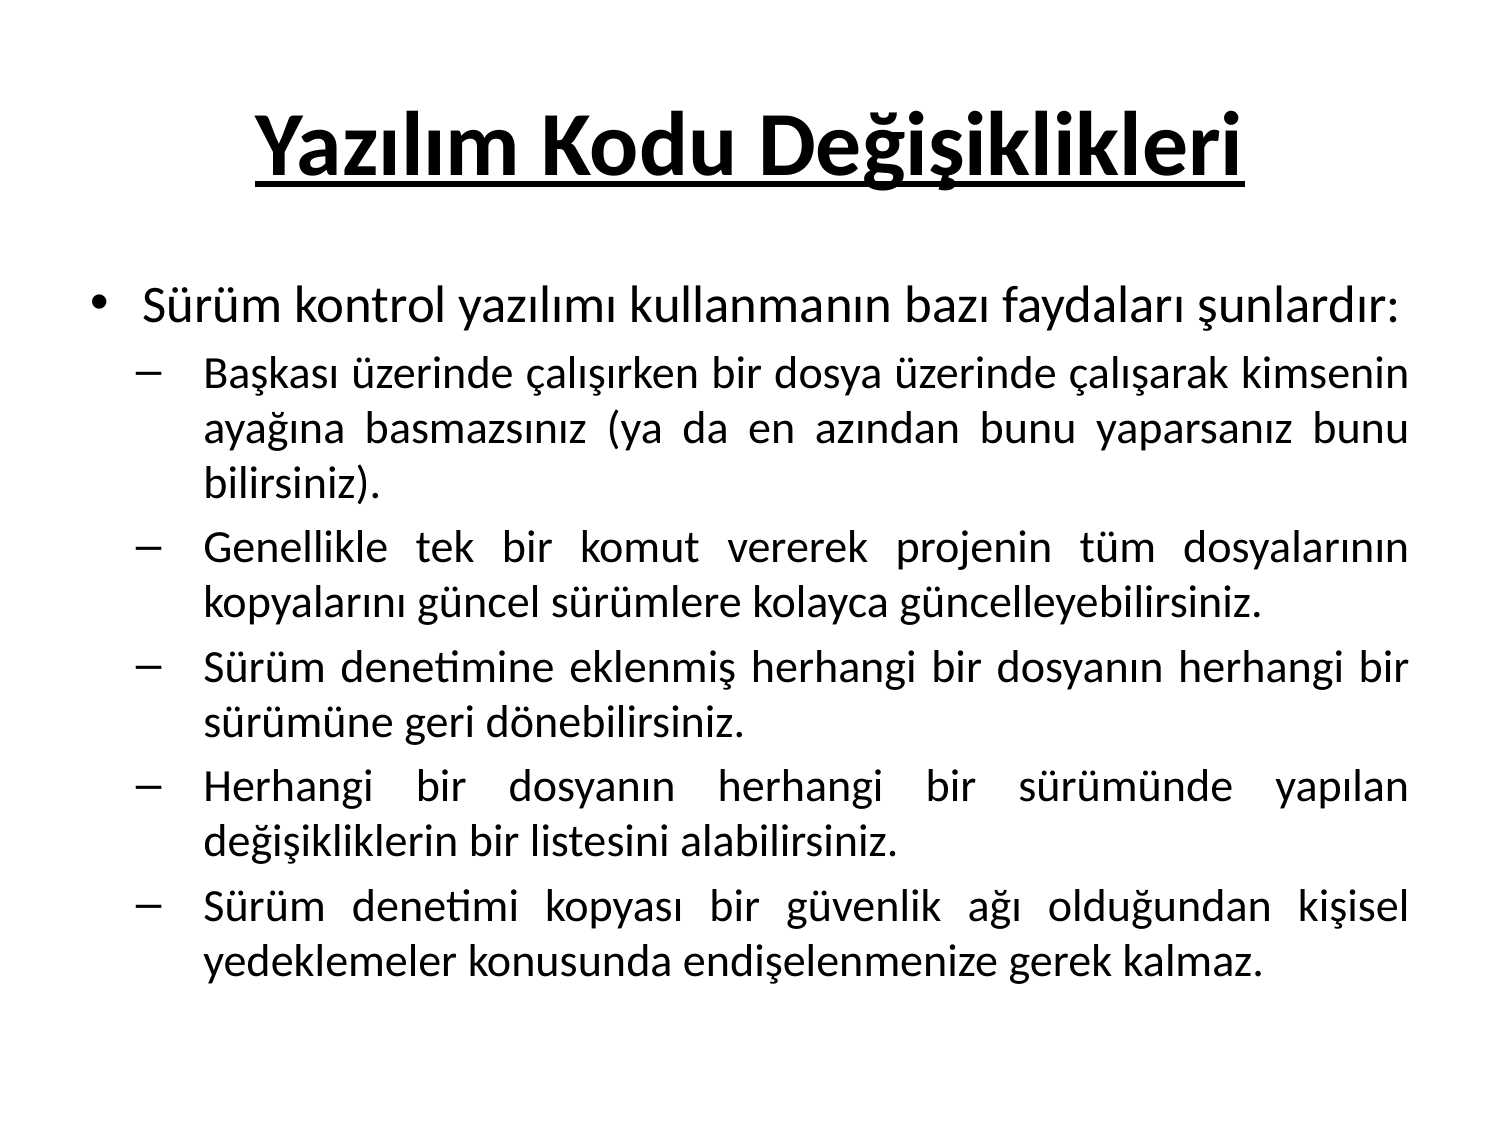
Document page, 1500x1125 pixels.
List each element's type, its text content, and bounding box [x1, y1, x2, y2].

list Sürüm kontrol yazılımı kullanmanın bazı faydaları şunlardır: Başkası üzerinde çalışırken bir dosya üzerinde çalışarak kimsenin ayağına basmazsınız (ya da en azından bunu yaparsanız bunu bilirsiniz). Genellikle tek bir komut vererek projenin tüm dosyalarının kopyalarını güncel sürümlere kolayca güncelleyebilirsiniz. Sürüm denetimine eklenmiş herhangi bir dosyanın herhangi bir sürümüne geri dönebilirsiniz. Herhangi bir dosyanın herhangi bir sürümünde yapılan değişikliklerin bir listesini alabilirsiniz. Sürüm denetimi kopyası bir güvenlik ağı olduğundan kişisel yedeklemeler konusunda endişelenmenize gerek kalmaz. [75, 262, 1425, 1005]
title Yazılım Kodu Değişiklikleri [75, 45, 1425, 233]
